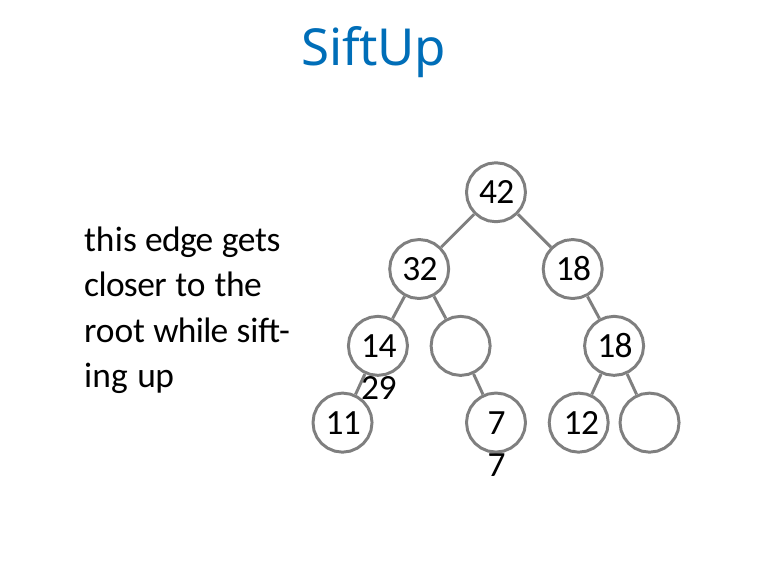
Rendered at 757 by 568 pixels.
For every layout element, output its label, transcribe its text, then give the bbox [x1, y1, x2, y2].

text_box 11 [323, 396, 362, 442]
text_box this edge gets closer to the root while sift- ing up [82, 210, 294, 395]
text_box 18 [595, 319, 634, 365]
text_box [543, 246, 603, 299]
text_box [584, 323, 644, 376]
text_box [482, 162, 510, 166]
text_box 18 [553, 242, 592, 288]
text_box [637, 393, 680, 450]
text_box [566, 374, 602, 396]
text_box 42 [477, 166, 515, 211]
text_box 14 29 [358, 319, 480, 408]
text_box [466, 169, 526, 222]
text_box [312, 400, 373, 453]
title SiftUp [36, 11, 720, 110]
text_box [389, 246, 449, 299]
text_box [466, 373, 509, 450]
text_box 32 [400, 242, 439, 288]
text_box [480, 323, 491, 368]
text_box 7 12 7 [485, 396, 661, 484]
text_box [348, 324, 358, 368]
